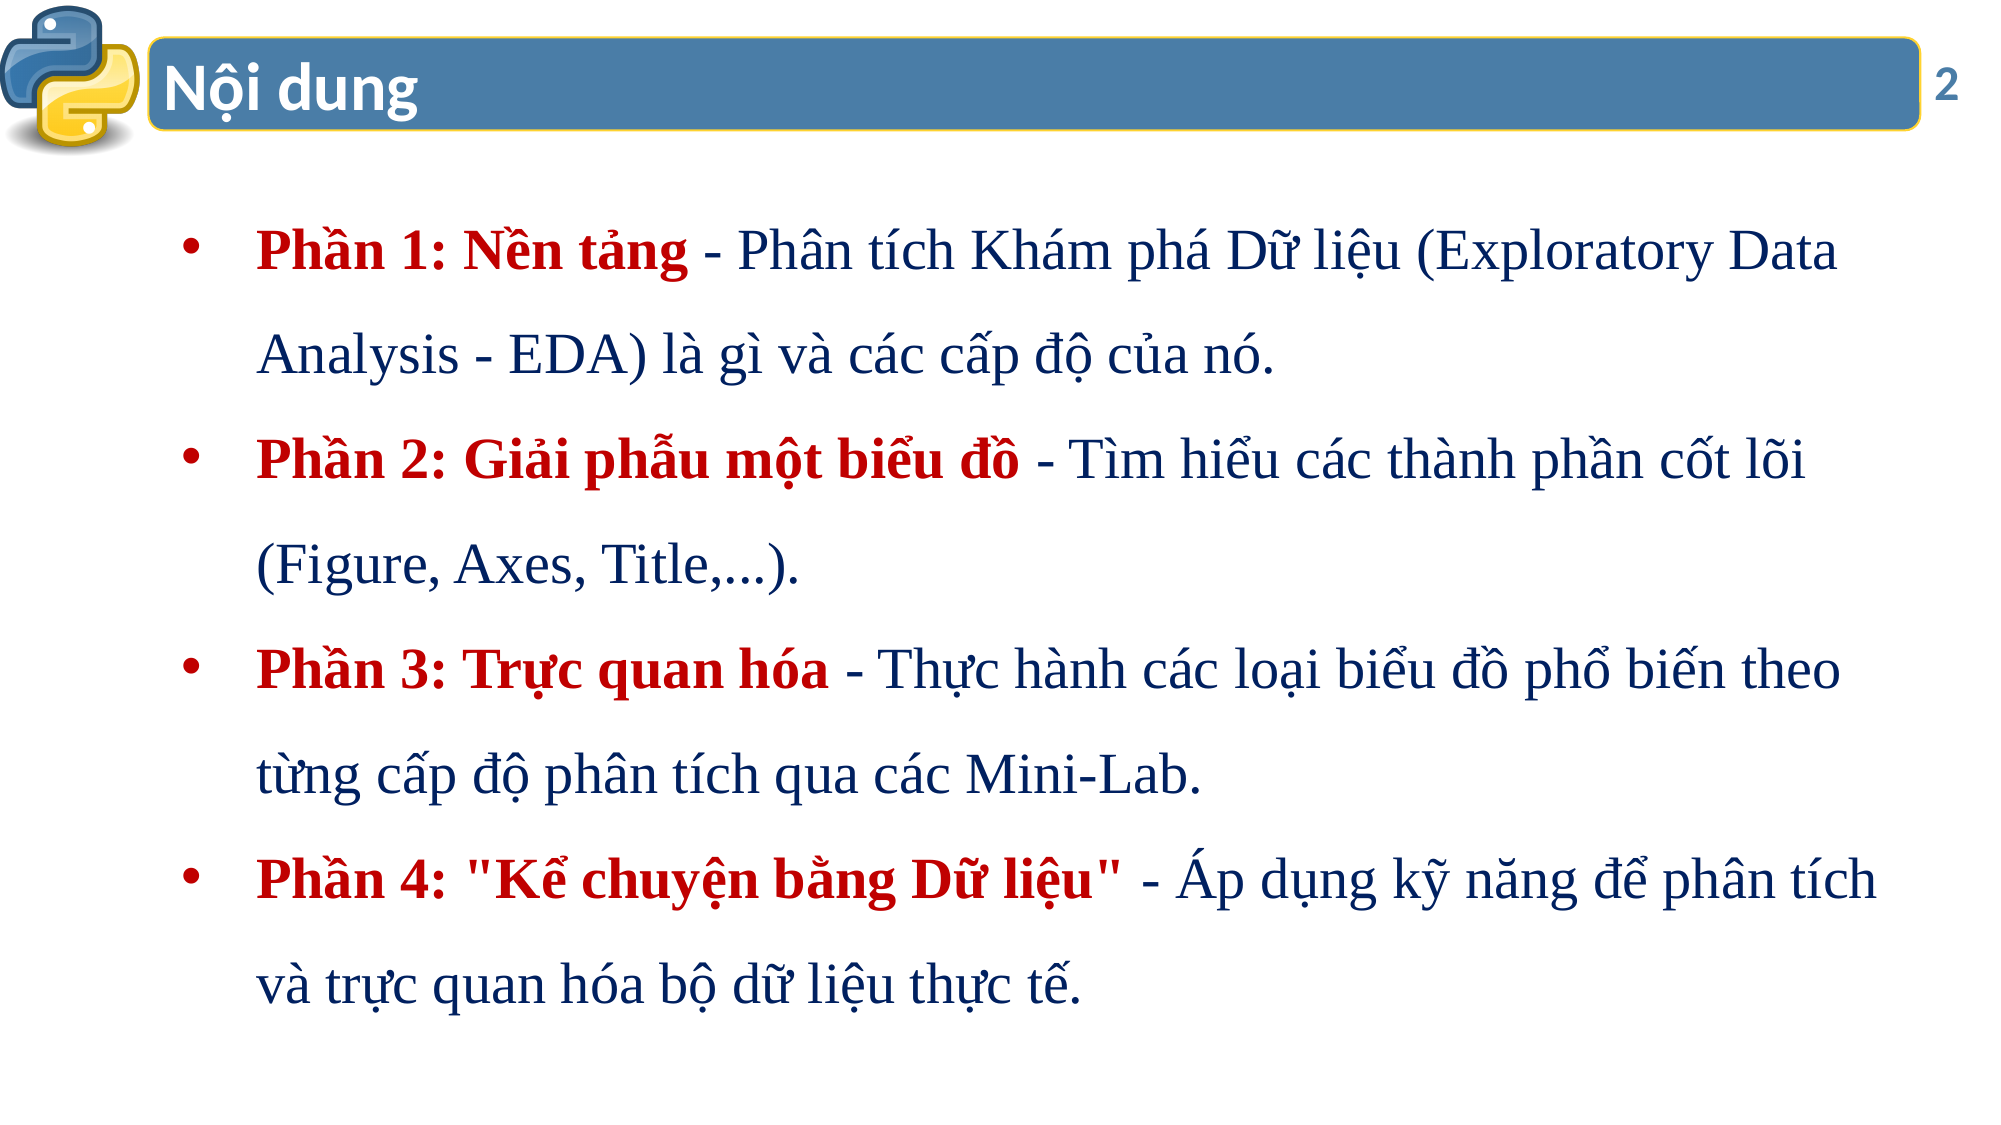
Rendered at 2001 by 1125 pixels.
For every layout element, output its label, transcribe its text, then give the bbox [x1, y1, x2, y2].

title Nội dung [148, 43, 1919, 133]
text_box Phần 1: Nền tảng - Phân tích Khám phá Dữ liệu (Exploratory Data Analysis - EDA) là gì và các cấp độ của nó. Phần 2: Giải phẫu một biểu đồ - Tìm hiểu các thành phần cốt lõi (Figure, Axes, Title,...). Phần 3: Trực quan hóa - Thực hành các loại biểu đồ phổ biến theo từng cấp độ phân tích qua các Mini-Lab. Phần 4: "Kể chuyện bằng Dữ liệu" - Áp dụng kỹ năng để phân tích và trực quan hóa bộ dữ liệu thực tế. [166, 168, 1932, 1023]
picture [0, 2, 149, 160]
text_box 2 [1919, 43, 2000, 141]
